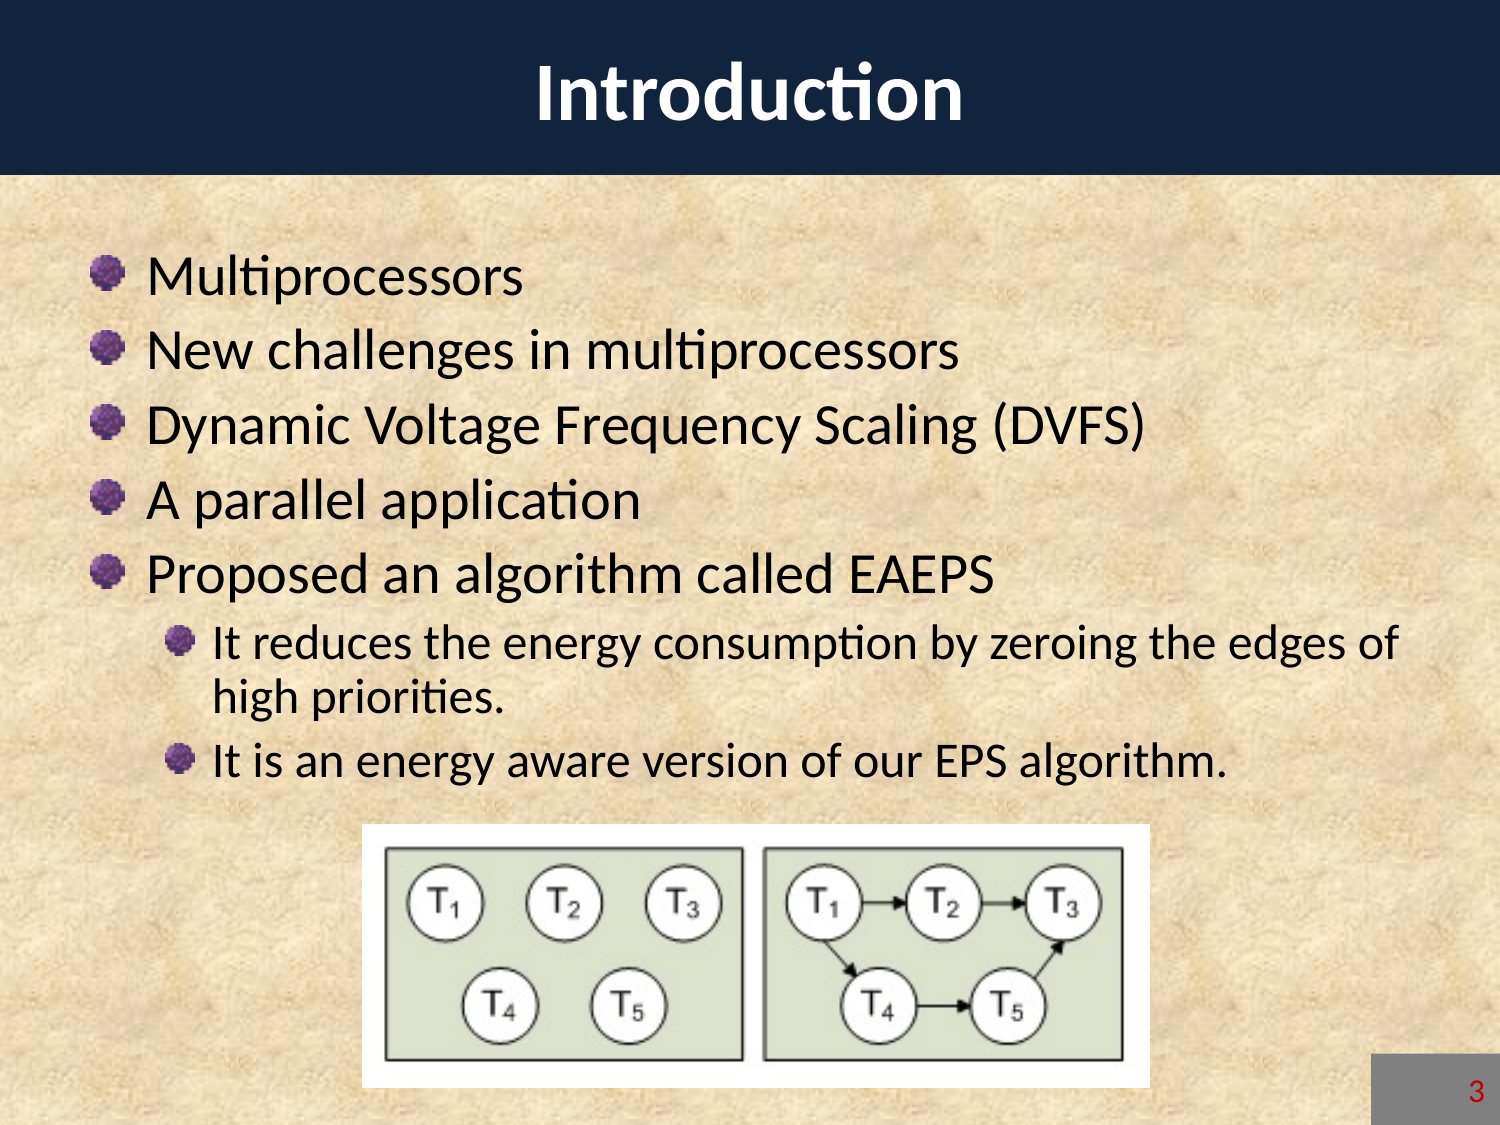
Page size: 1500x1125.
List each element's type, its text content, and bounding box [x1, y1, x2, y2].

slide_number 3 [1371, 1053, 1500, 1125]
list Multiprocessors New challenges in multiprocessors Dynamic Voltage Frequency Scaling (DVFS) A parallel application Proposed an algorithm called EAEPS It reduces the energy consumption by zeroing the edges of high priorities. It is an energy aware version of our EPS algorithm. [74, 237, 1426, 1051]
picture [0, 175, 1500, 1125]
title Introduction [0, 0, 1500, 175]
